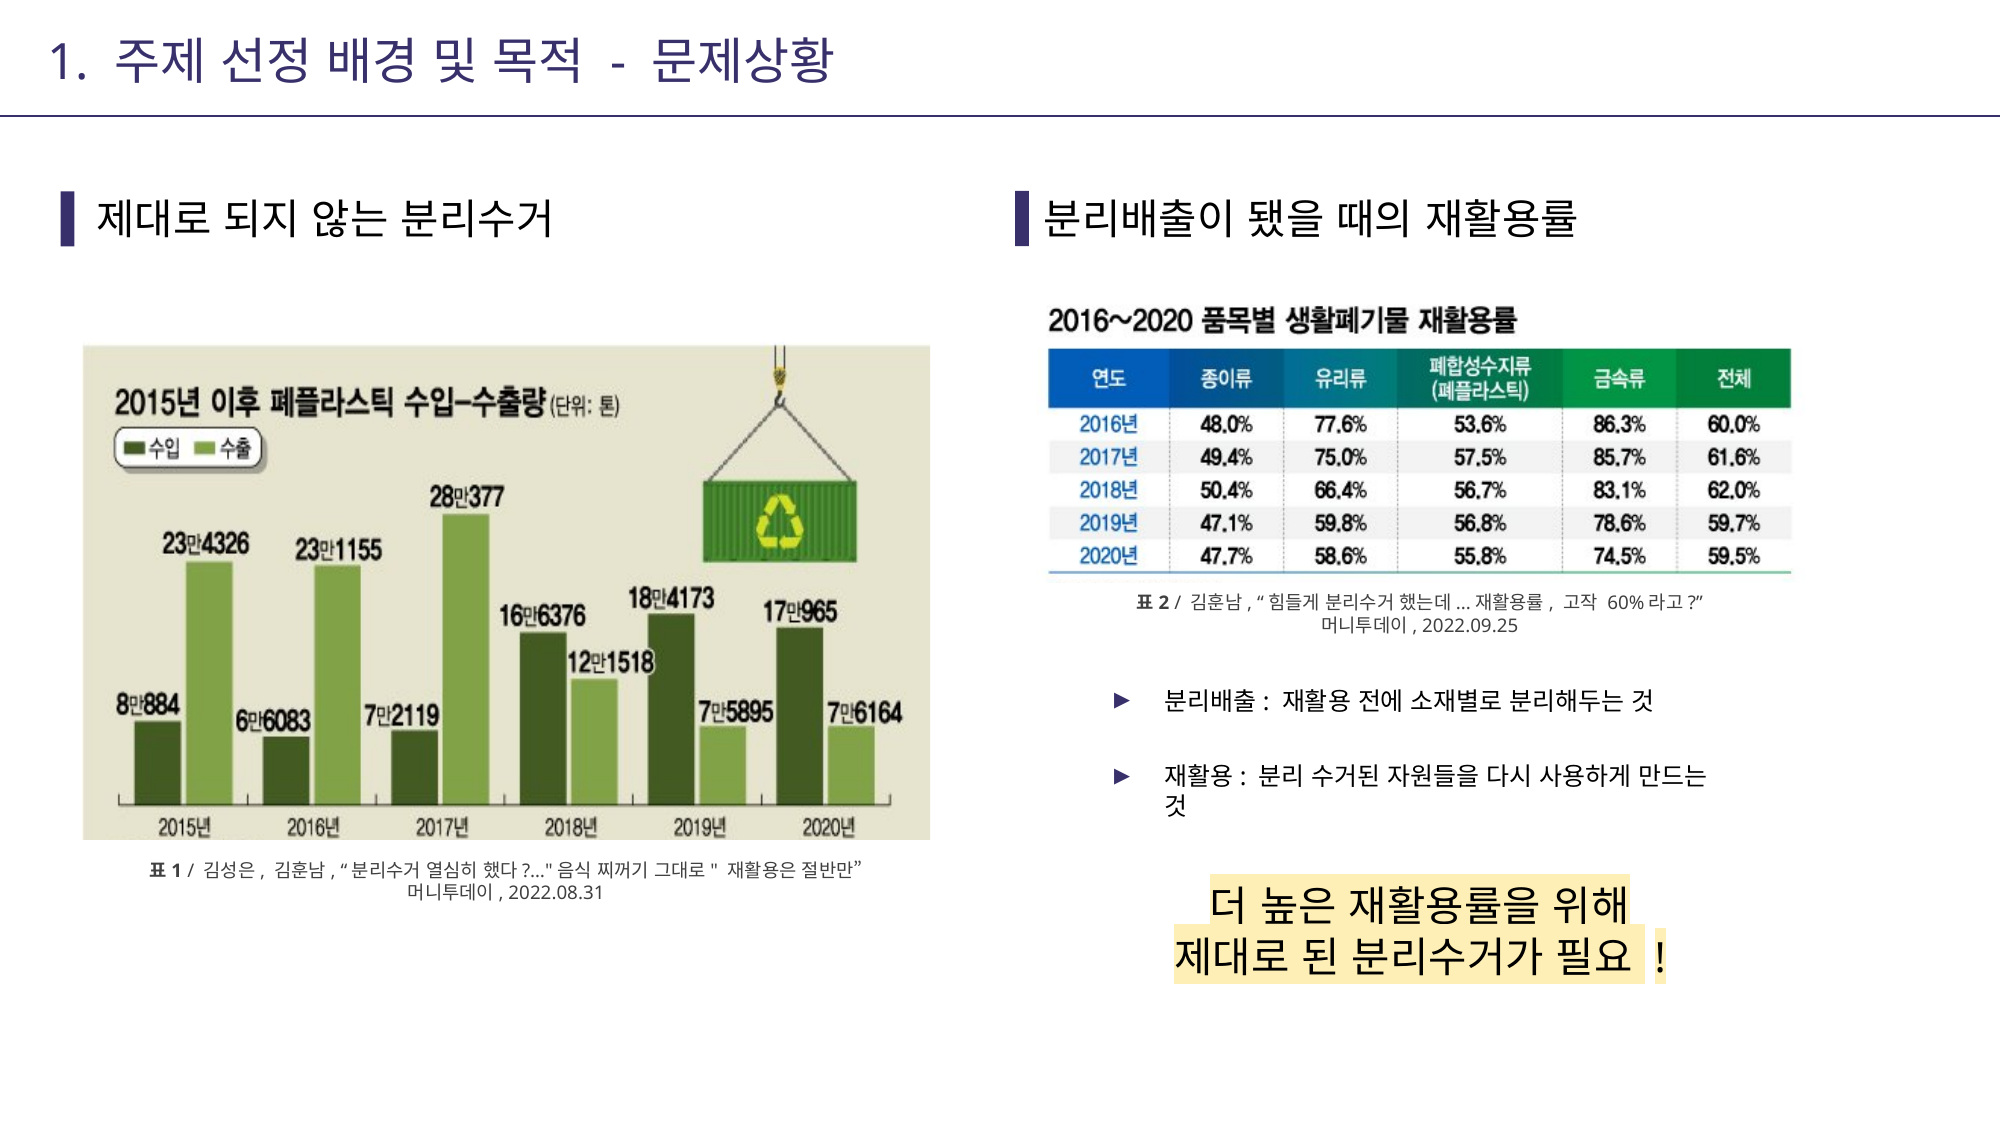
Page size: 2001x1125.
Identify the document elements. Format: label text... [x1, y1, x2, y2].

text_box 더 높은 재활용률을 위해 제대로 된 분리수거가 필요 ! [998, 872, 1842, 988]
text_box 1. 주제 선정 배경 및 목적 - 문제상황 [32, 21, 1119, 97]
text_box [1015, 185, 1974, 251]
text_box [60, 185, 1015, 251]
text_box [74, 342, 939, 911]
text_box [1028, 283, 1811, 799]
